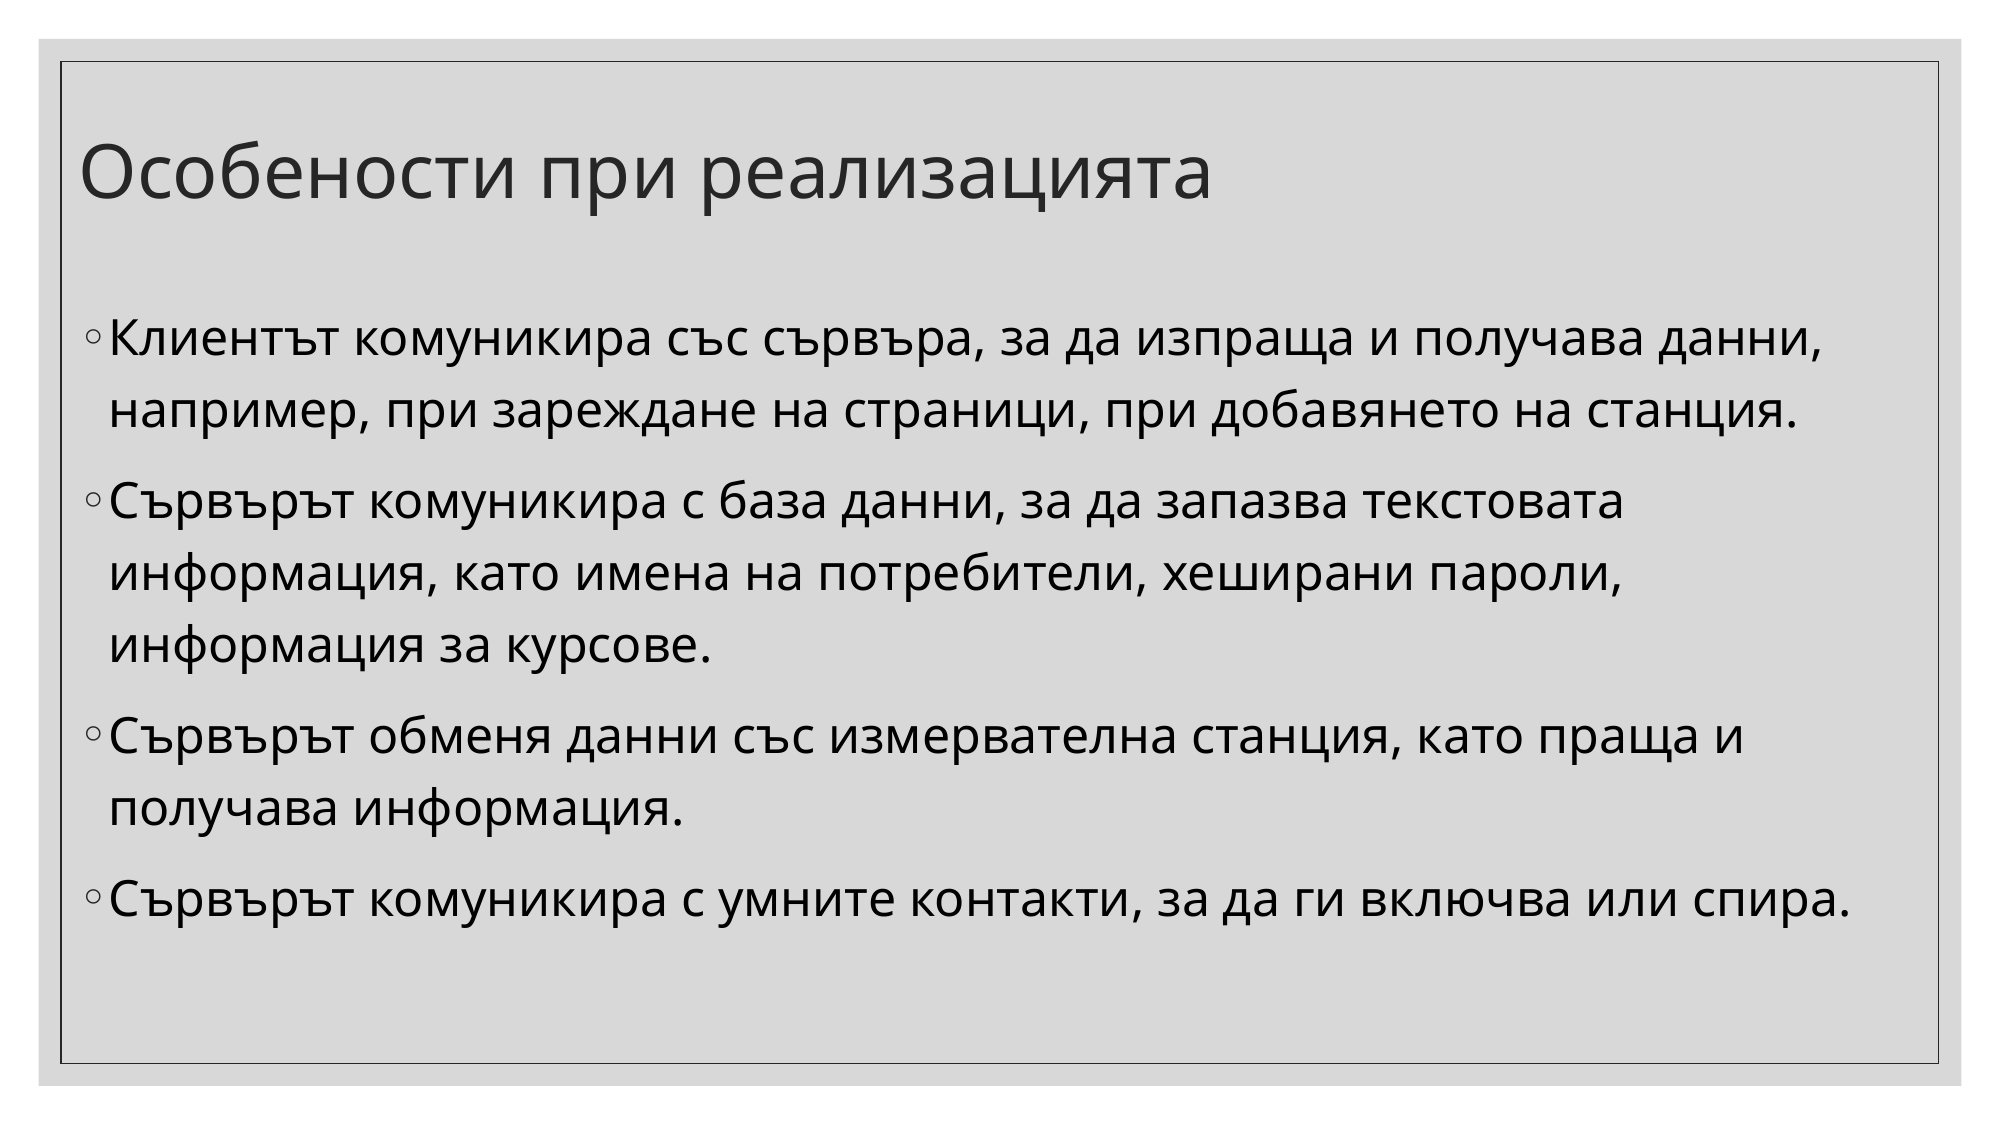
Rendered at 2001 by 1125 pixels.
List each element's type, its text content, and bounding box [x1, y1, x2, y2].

title Особености при реализацията [63, 61, 1714, 286]
list Клиентът комуникира със сървъра, за да изпраща и получава данни, например, при зареждане на страници, при добавянето на станция. Сървърът комуникира с база данни, за да запазва текстовата информация, като имена на потребители, хеширани пароли, информация за курсове. Сървърът обменя данни със измервателна станция, като праща и получава информация. Сървърът комуникира с умните контакти, за да ги включва или спира. [63, 286, 1937, 918]
